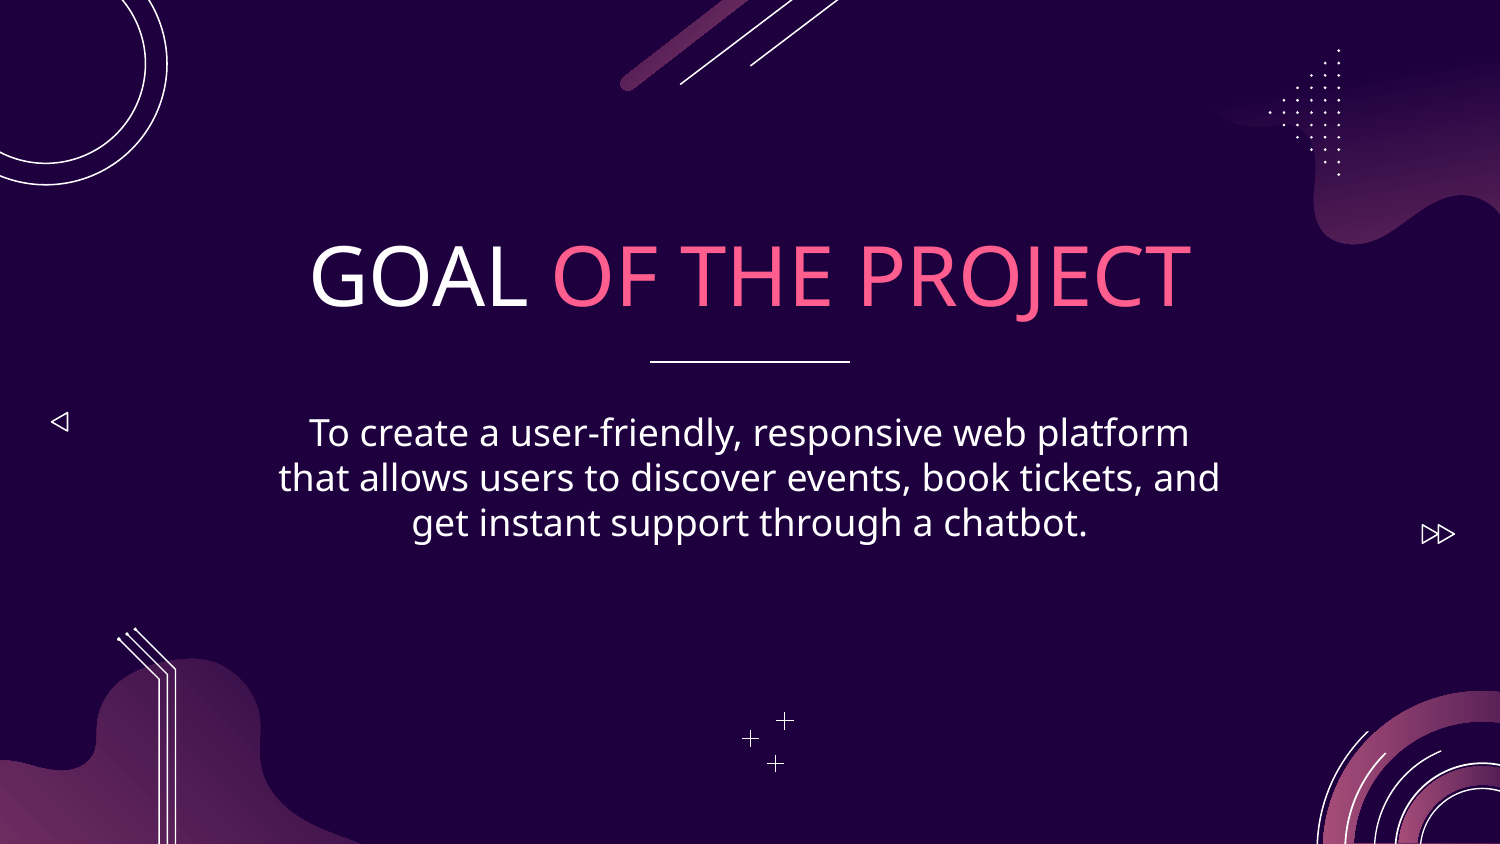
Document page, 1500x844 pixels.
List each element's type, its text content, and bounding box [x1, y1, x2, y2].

title GOAL OF THE PROJECT [257, 208, 1243, 348]
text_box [1268, 48, 1341, 177]
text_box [116, 627, 177, 844]
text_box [741, 711, 794, 773]
subtitle To create a user-friendly, responsive web platform that allows users to discover events, book tickets, and get instant support through a chatbot. [257, 393, 1243, 601]
